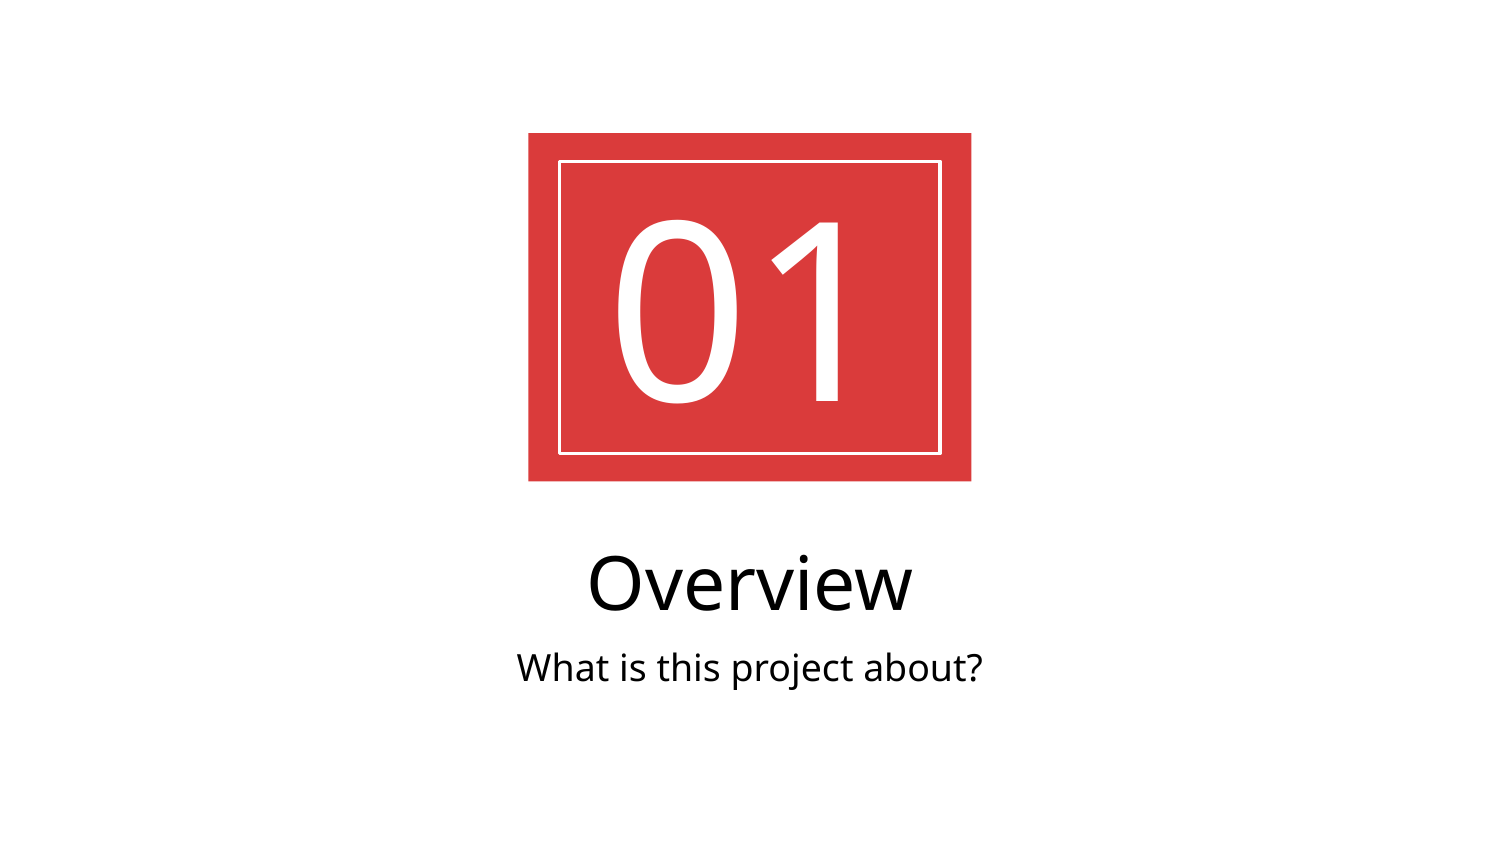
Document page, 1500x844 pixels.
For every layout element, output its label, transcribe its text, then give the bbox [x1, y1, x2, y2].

subtitle What is this project about? [491, 628, 1009, 688]
title 01 [233, 162, 1267, 440]
text_box [528, 440, 972, 482]
title Overview [321, 520, 1179, 637]
text_box [528, 133, 972, 162]
text_box [559, 440, 941, 454]
